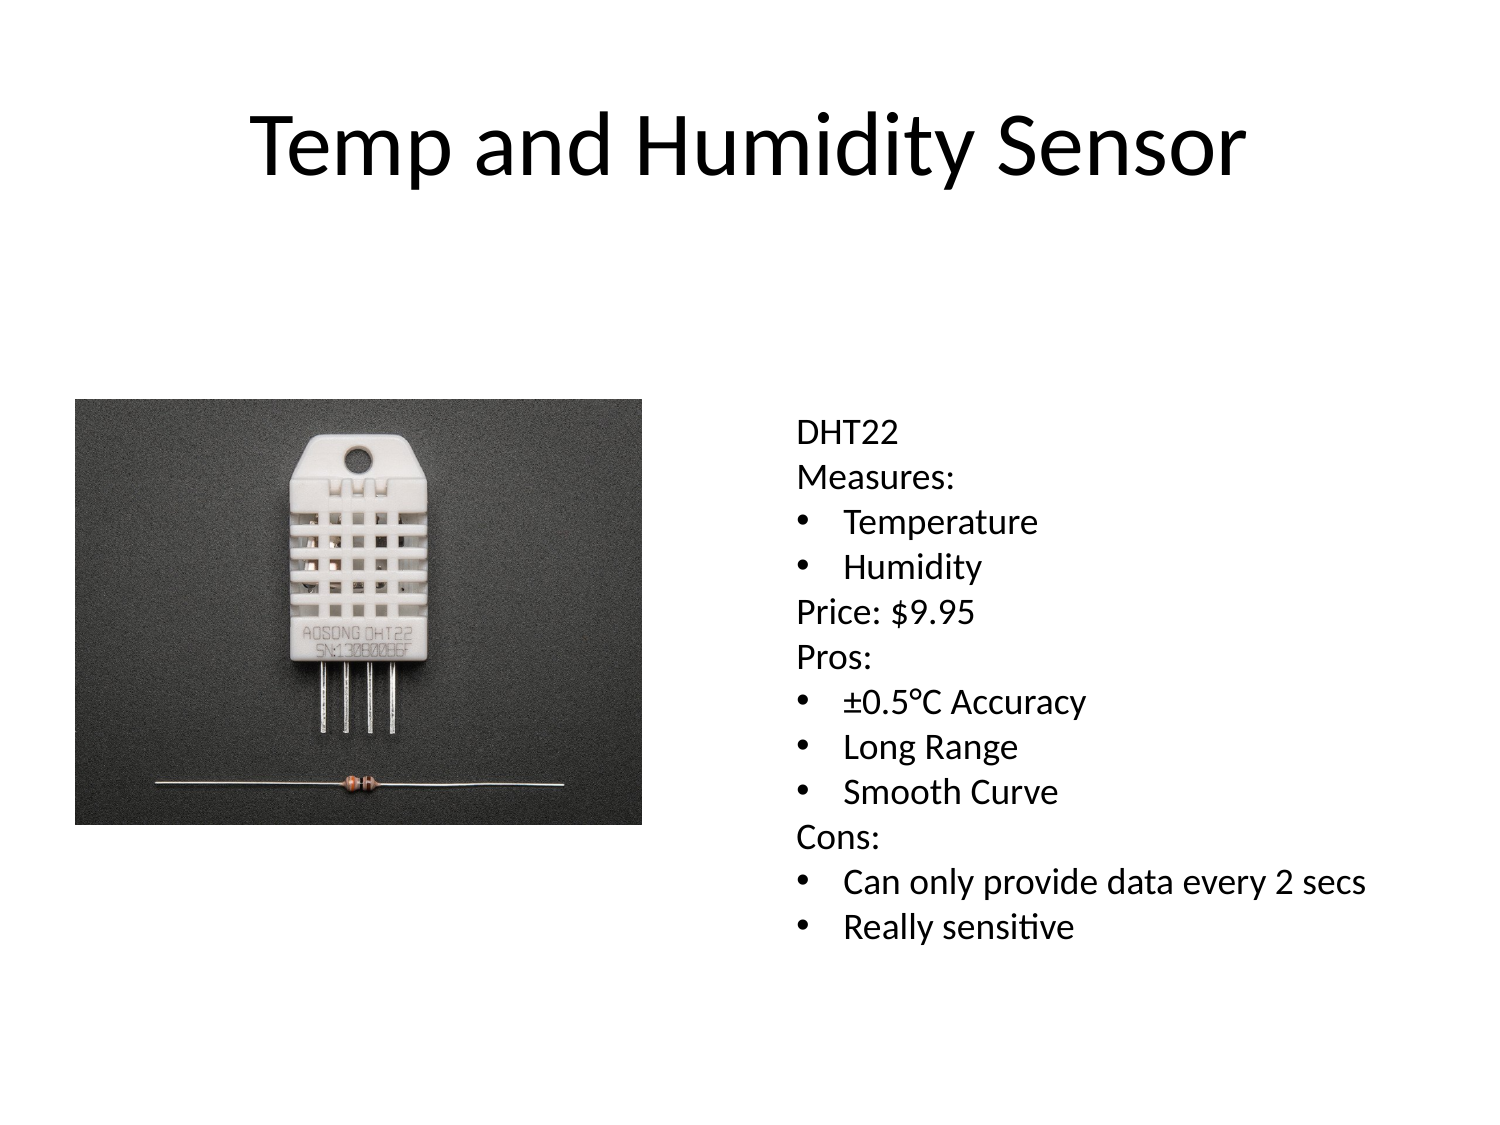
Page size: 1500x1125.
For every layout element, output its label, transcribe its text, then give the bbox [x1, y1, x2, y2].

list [74, 399, 642, 826]
text_box DHT22 Measures: Temperature Humidity Price: $9.95 Pros: ±0.5°C Accuracy Long Range Smooth Curve Cons: Can only provide data every 2 secs Really sensitive [781, 399, 1408, 955]
title Temp and Humidity Sensor [75, 45, 1425, 233]
